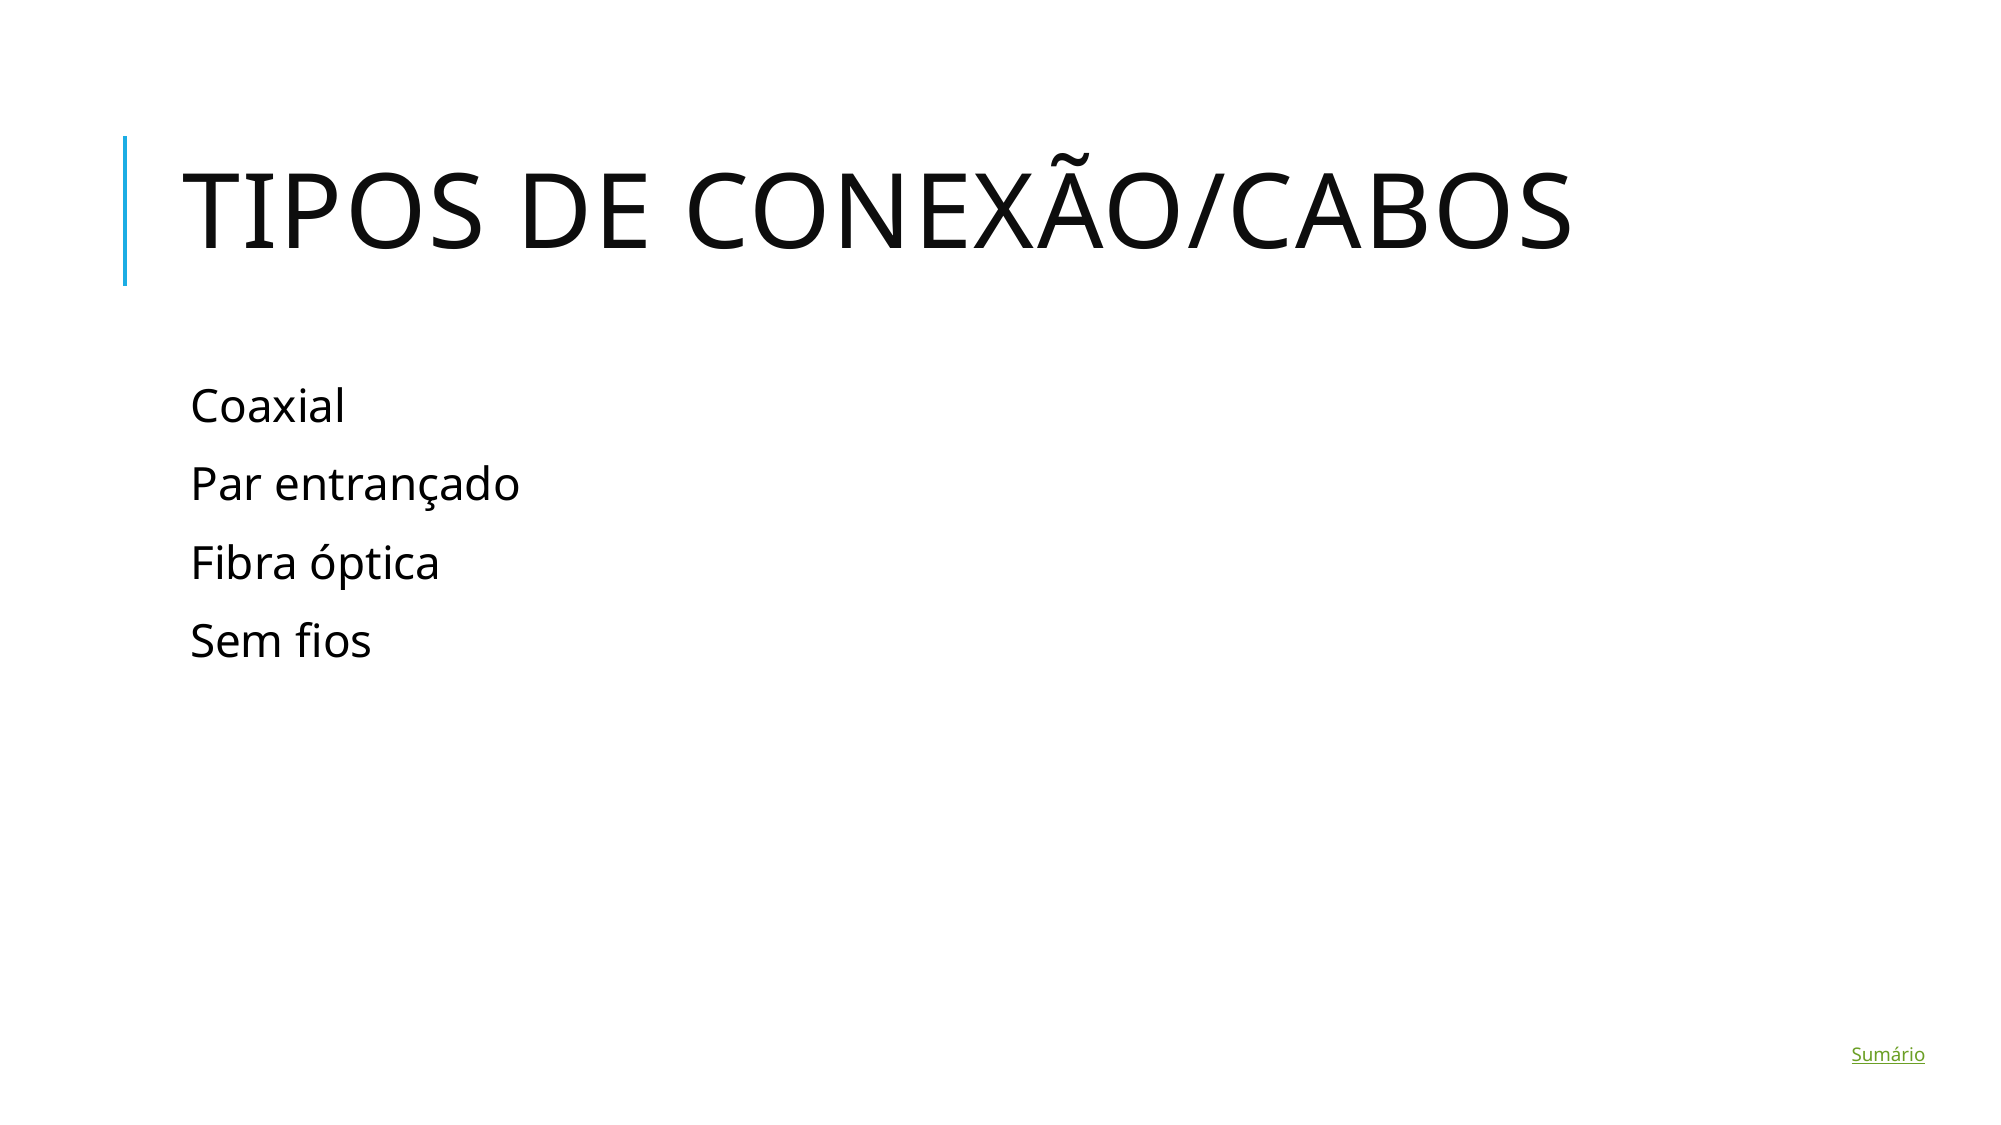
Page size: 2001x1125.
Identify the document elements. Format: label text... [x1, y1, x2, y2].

title Tipos de Conexão/Cabos [168, 96, 1763, 342]
list Coaxial Par entrançado Fibra óptica Sem fios [168, 375, 1763, 1035]
text_box Sumário [1836, 1034, 1940, 1076]
